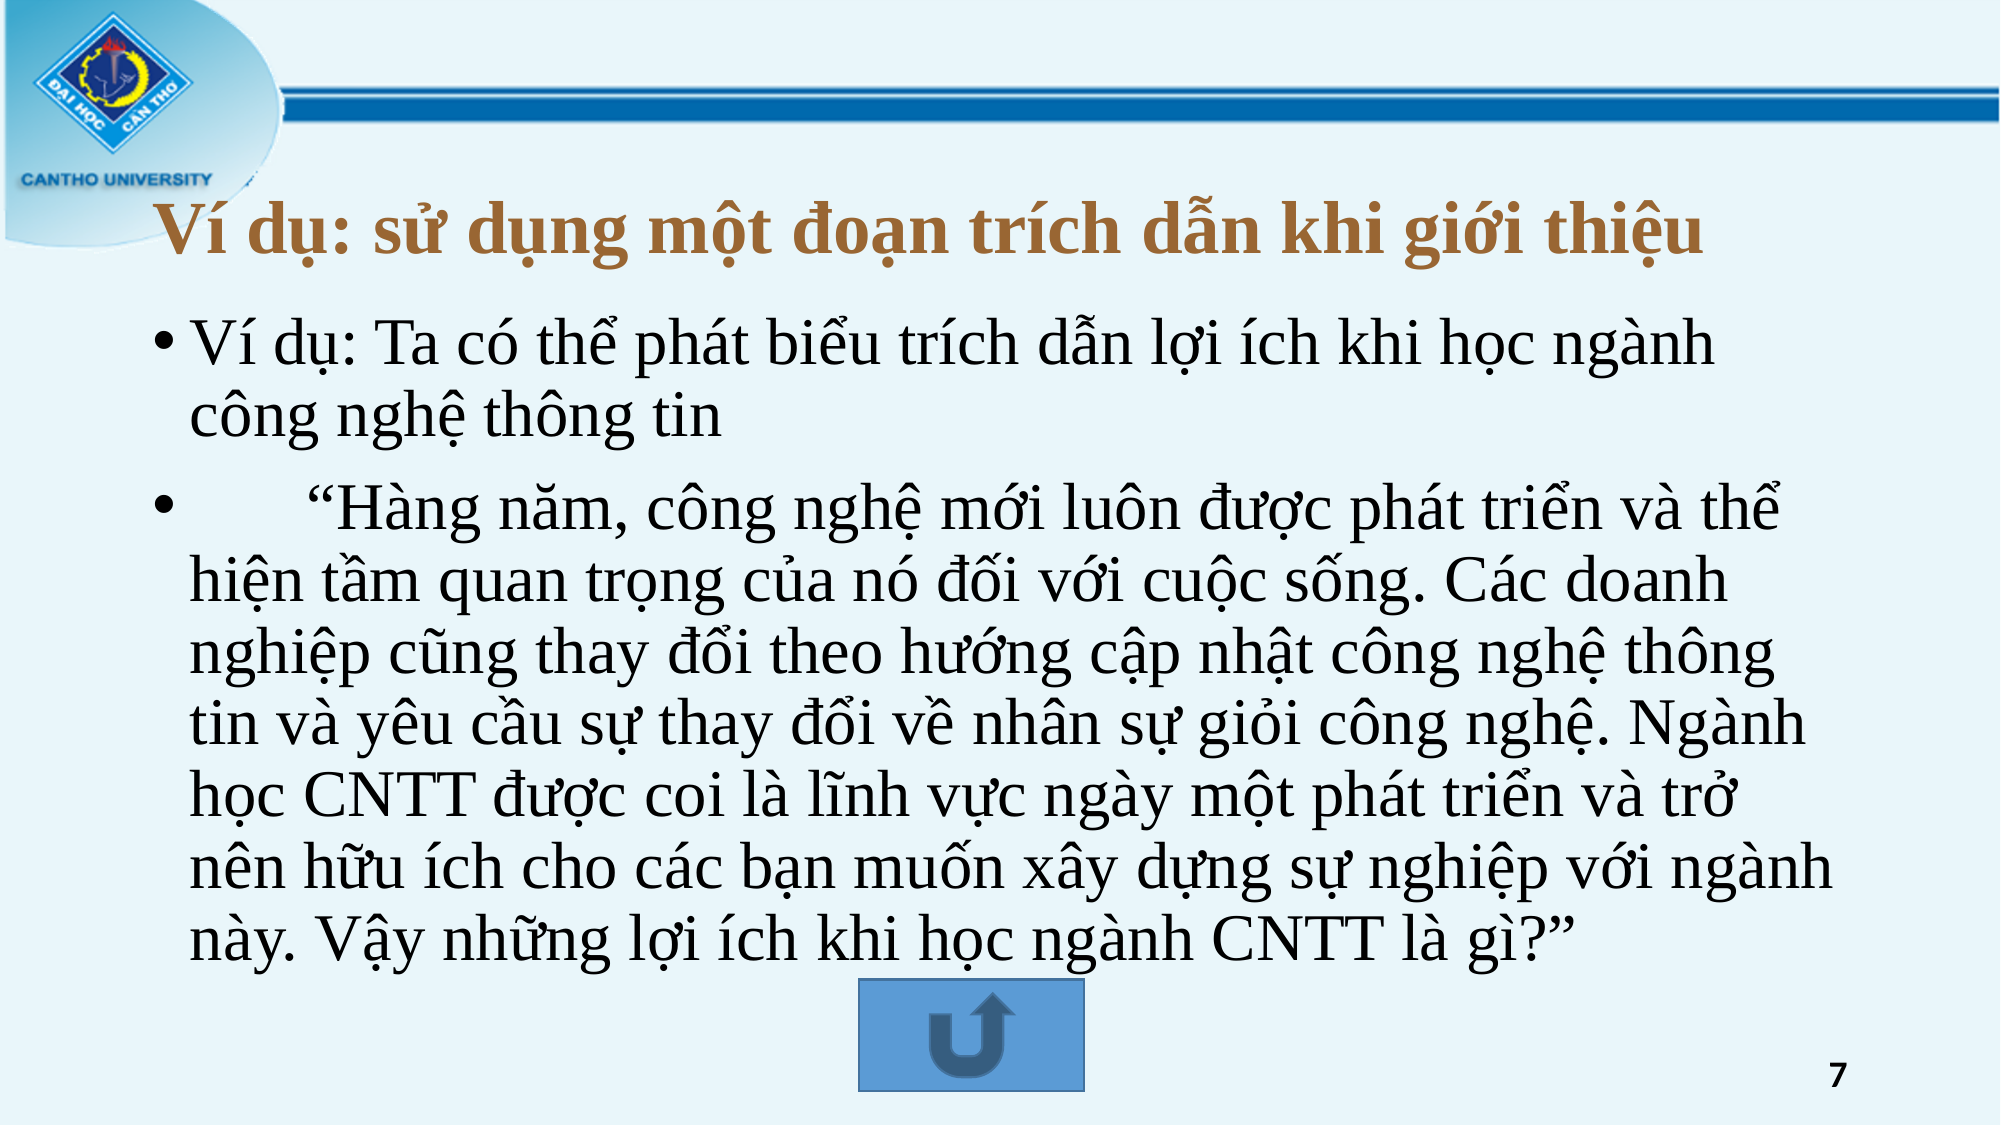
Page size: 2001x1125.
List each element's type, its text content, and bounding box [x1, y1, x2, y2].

title Ví dụ: sử dụng một đoạn trích dẫn khi giới thiệu [137, 59, 1863, 278]
text_box [858, 978, 1085, 1092]
picture [0, 0, 2001, 1125]
list Ví dụ: Ta có thể phát biểu trích dẫn lợi ích khi học ngành công nghệ thông tin “Hàng năm, công nghệ mới luôn được phát triển và thể hiện tầm quan trọng của nó đối với cuộc sống. Các doanh nghiệp cũng thay đổi theo hướng cập nhật công nghệ thông tin và yêu cầu sự thay đổi về nhân sự giỏi công nghệ. Ngành học CNTT được coi là lĩnh vực ngày một phát triển và trở nên hữu ích cho các bạn muốn xây dựng sự nghiệp với ngành này. Vậy những lợi ích khi học ngành CNTT là gì?” [137, 299, 1863, 1014]
slide_number 7 [1412, 1042, 1863, 1103]
